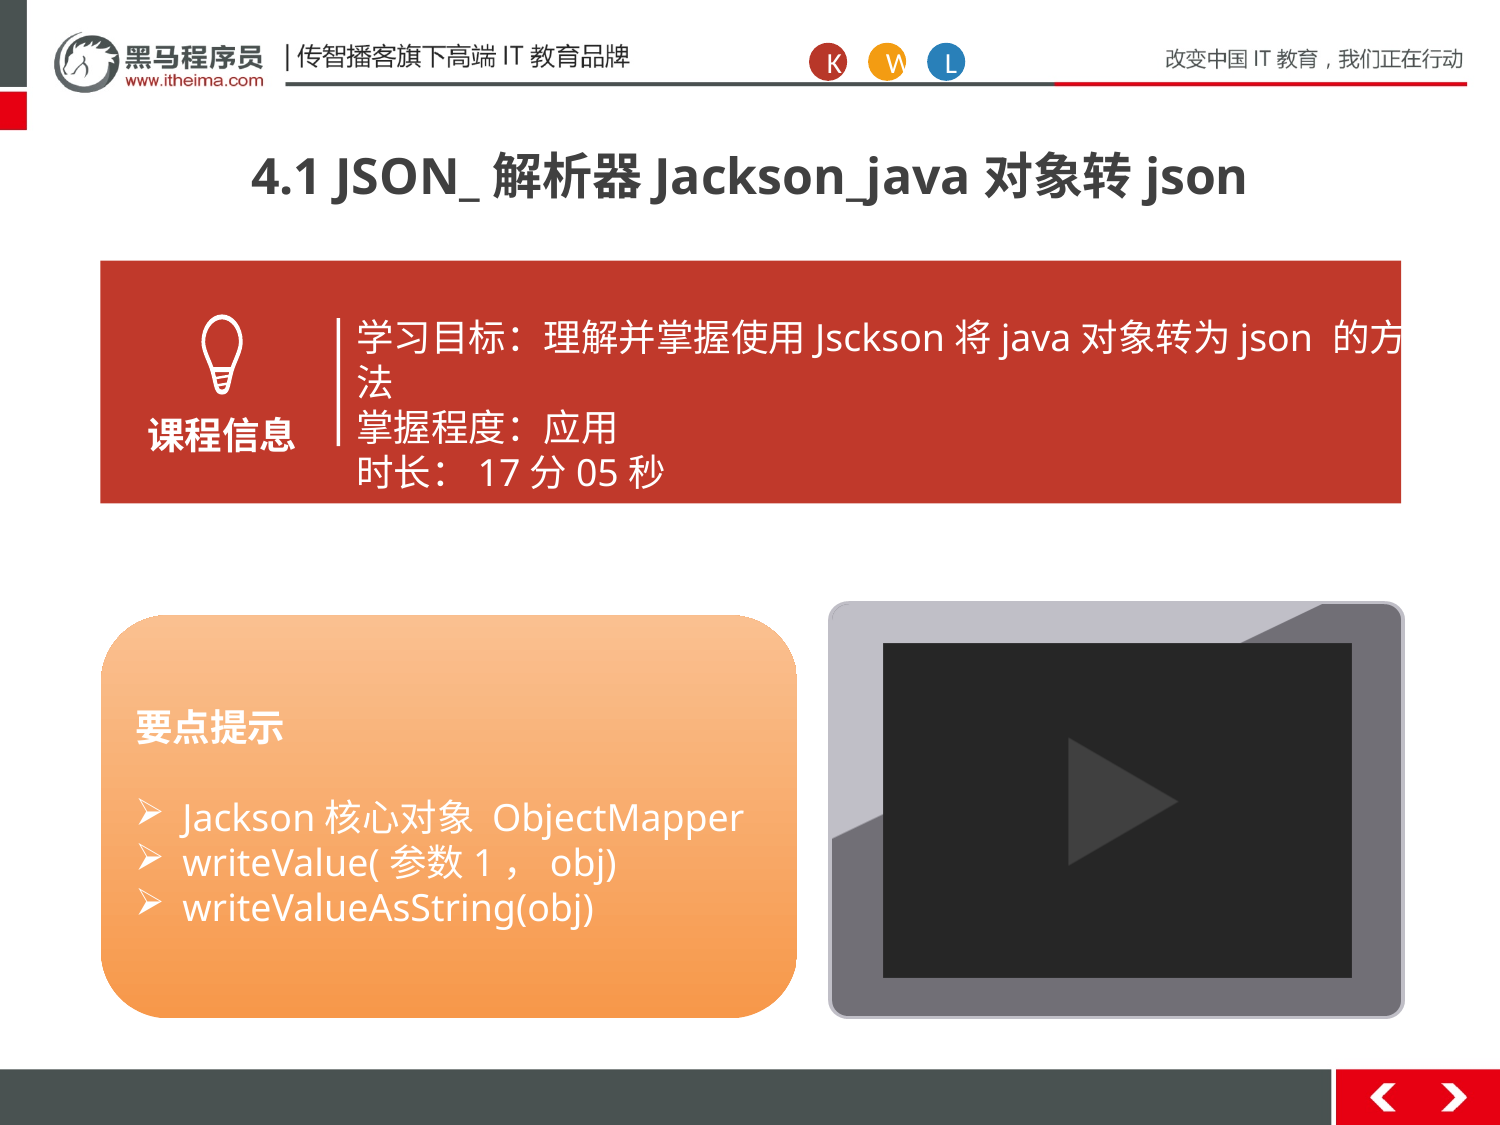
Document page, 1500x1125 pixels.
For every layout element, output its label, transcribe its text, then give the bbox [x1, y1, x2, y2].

text_box 要点提示 Jackson核心对象 ObjectMapper writeValue(参数1，obj) writeValueAsString(obj) [100, 615, 798, 1019]
text_box W [866, 40, 909, 83]
text_box 4.1 JSON_解析器Jackson_java对象转json [0, 137, 1500, 209]
text_box 学习目标：理解并掌握使用Jsckson将java对象转为json 的方法 掌握程度：应用 时长：17分05秒 [341, 306, 1433, 501]
text_box K [806, 40, 850, 83]
picture [0, 209, 1500, 1125]
text_box [98, 258, 1403, 505]
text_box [130, 314, 314, 466]
text_box [335, 316, 341, 448]
picture [0, 0, 1500, 137]
text_box L [925, 40, 968, 83]
